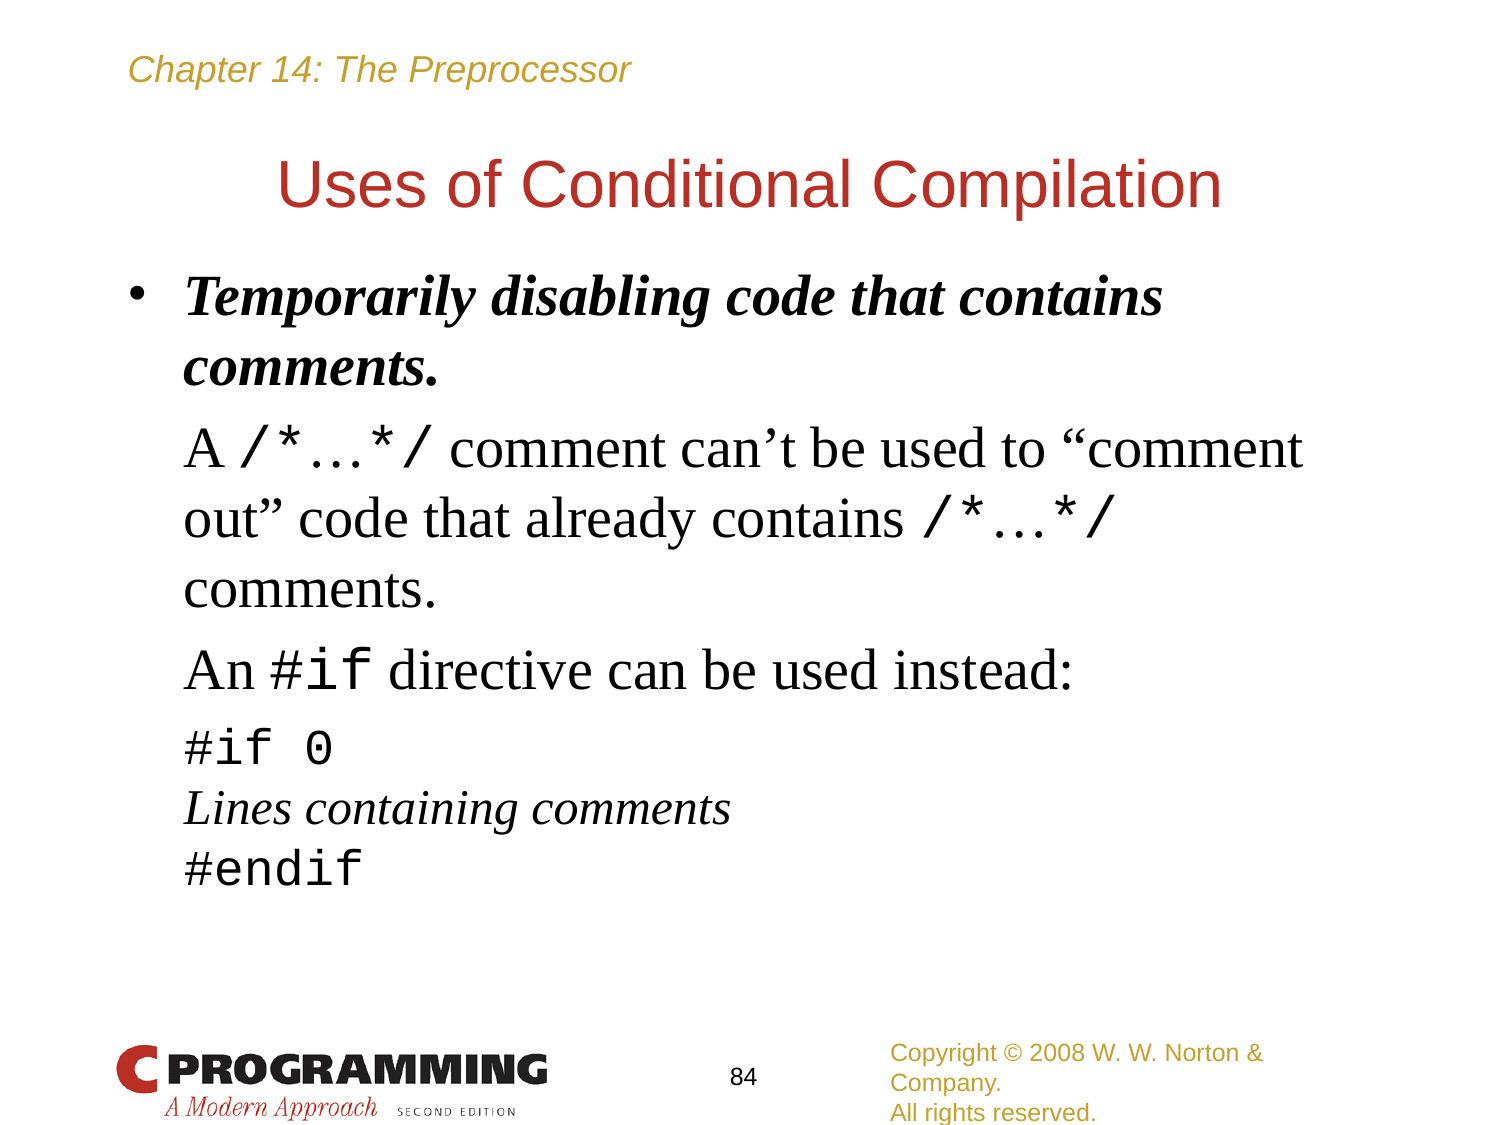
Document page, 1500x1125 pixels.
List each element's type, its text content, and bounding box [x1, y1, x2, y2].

picture [112, 1041, 550, 1123]
text_box ‹#› [687, 1050, 800, 1100]
list Temporarily disabling code that contains comments. A /*…*/ comment can’t be used to “comment out” code that already contains /*…*/ comments. An #if directive can be used instead: #if 0 Lines containing comments #endif [112, 249, 1388, 1038]
title Uses of Conditional Compilation [112, 125, 1388, 238]
text_box Copyright © 2008 W. W. Norton & Company. All rights reserved. [874, 1043, 1388, 1119]
